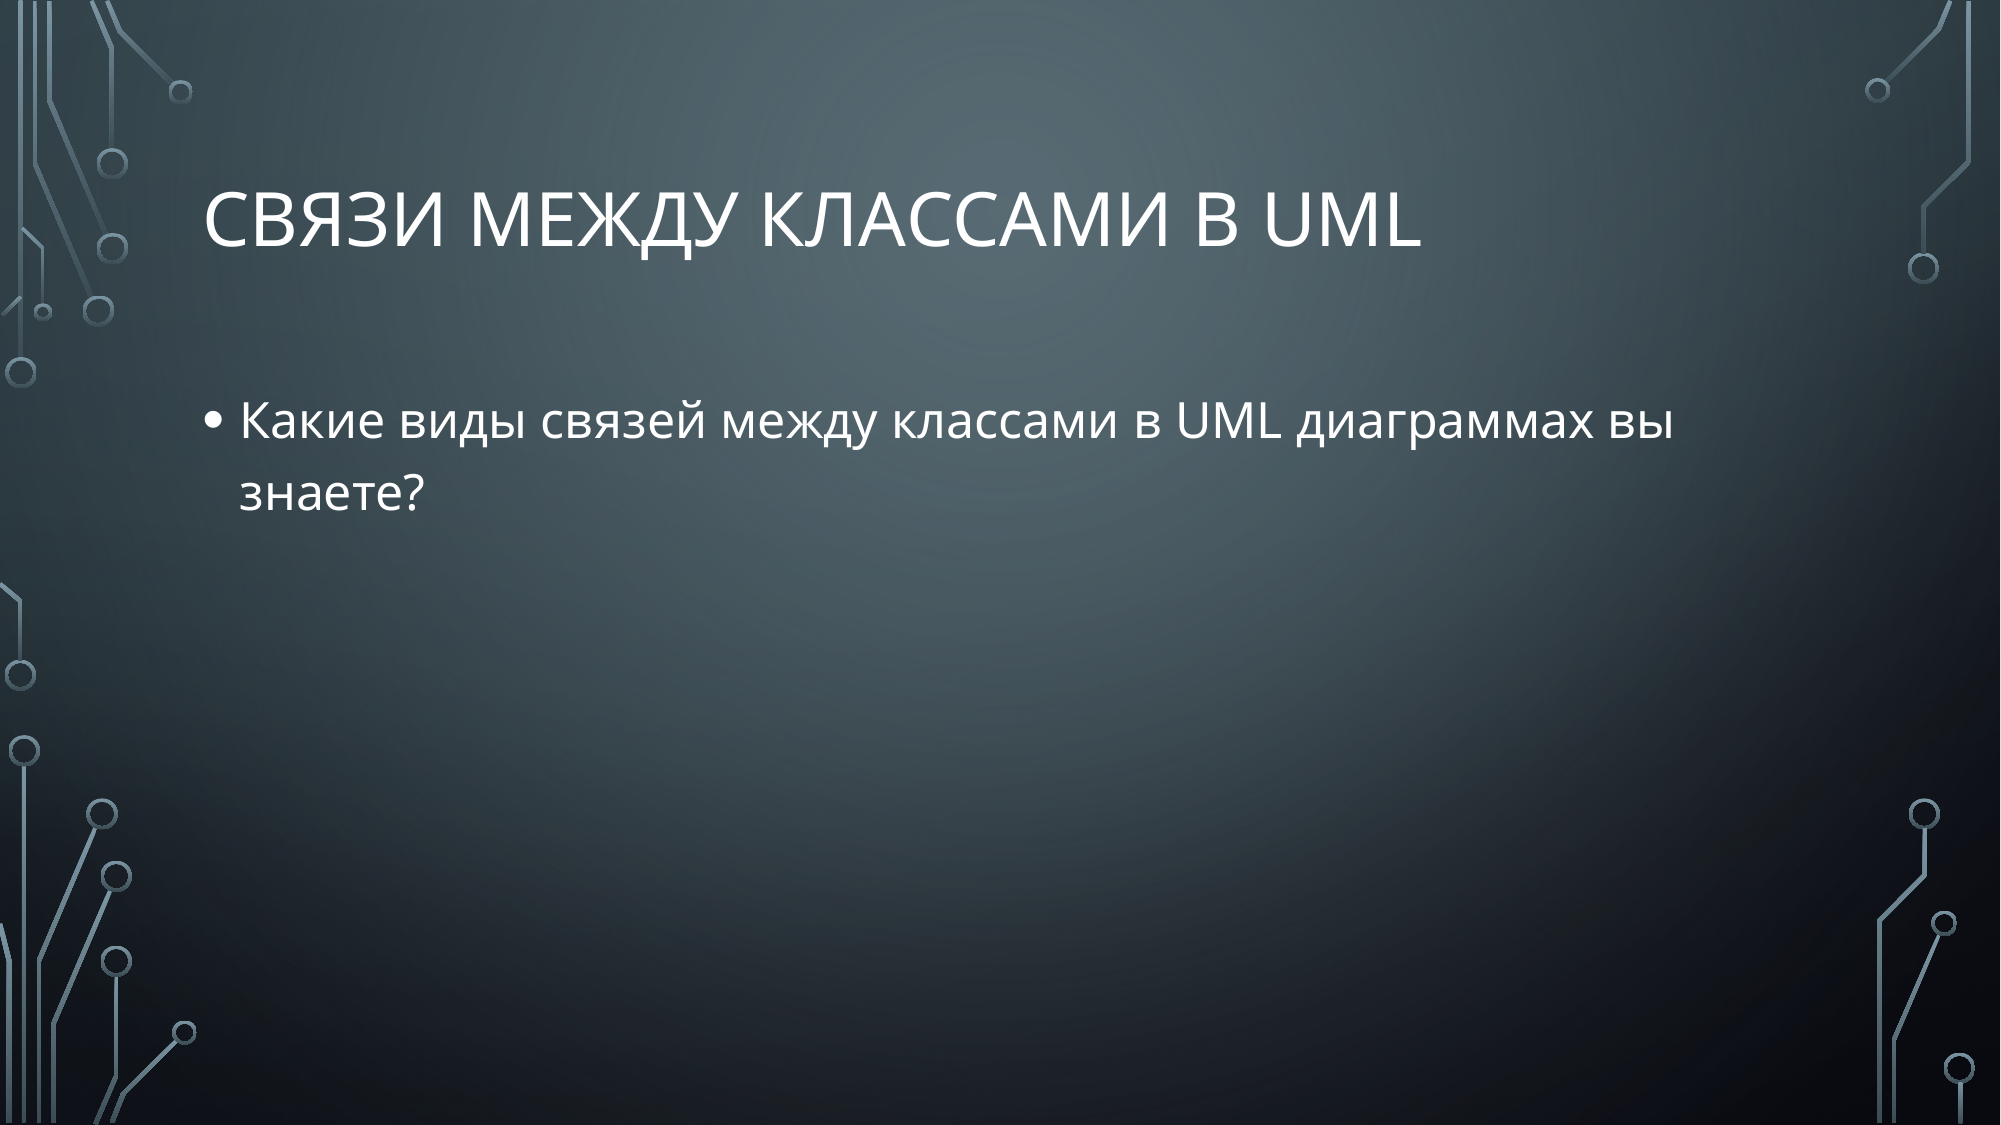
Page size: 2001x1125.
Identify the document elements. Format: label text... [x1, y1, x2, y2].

list Какие виды связей между классами в UML диаграммах вы знаете? [187, 369, 1813, 950]
title Связи между классами в UML [187, 101, 1813, 344]
